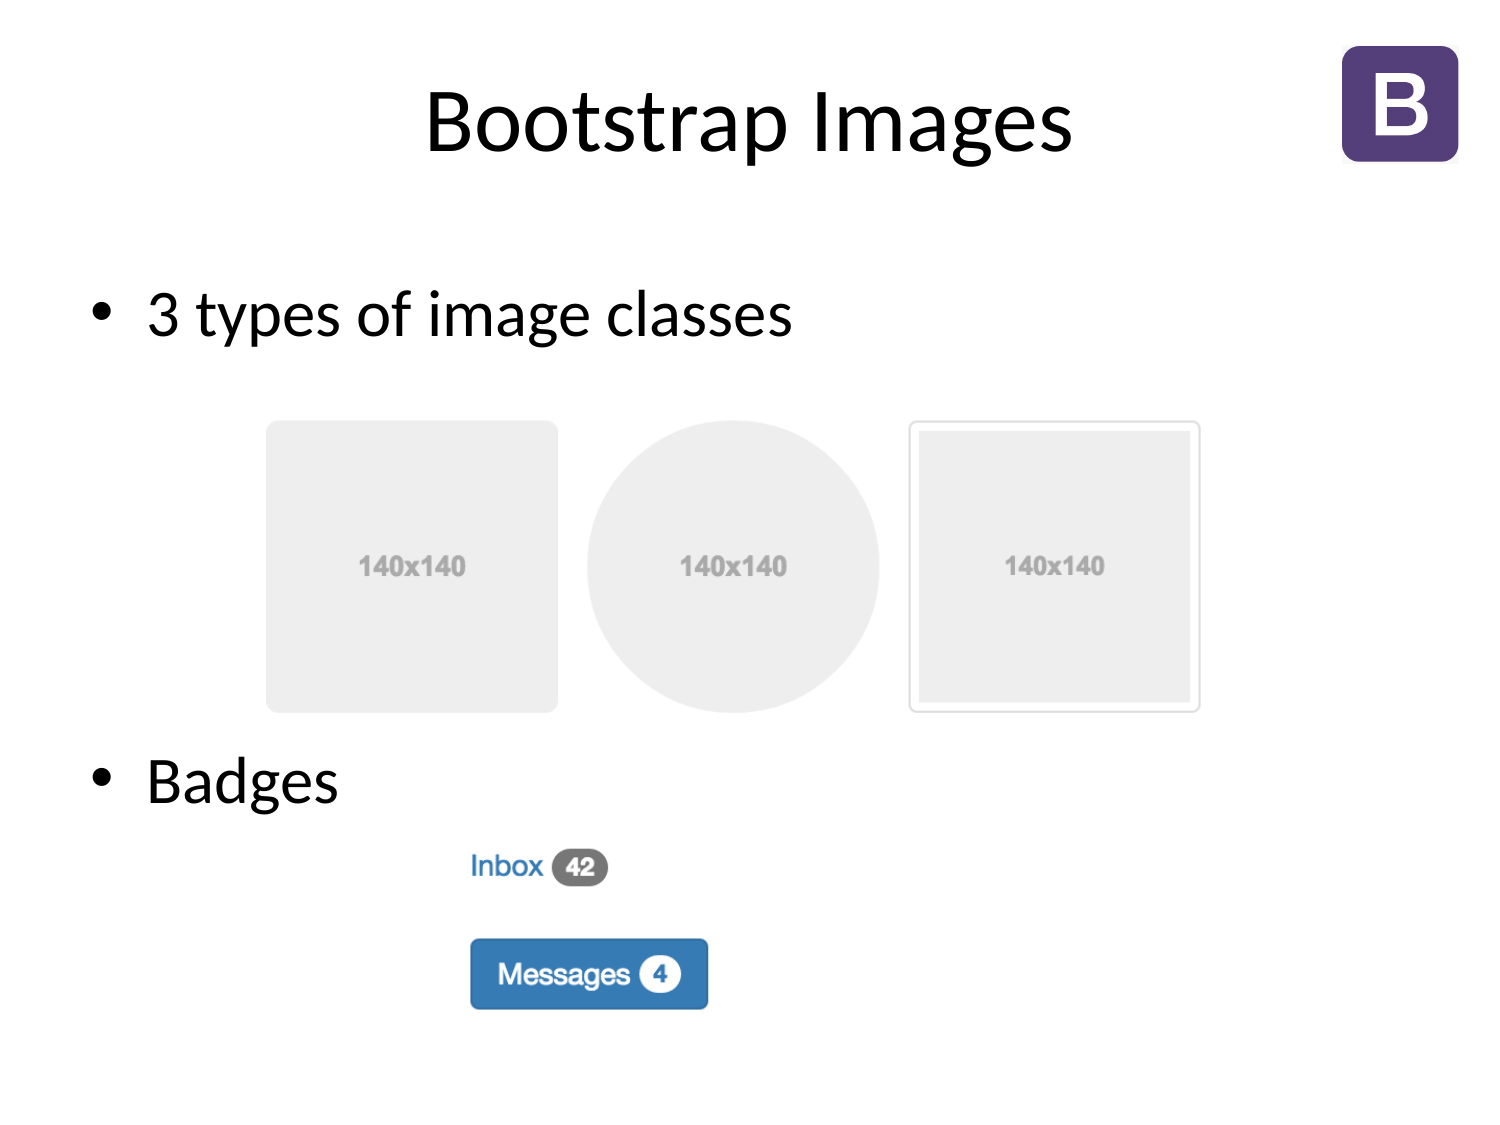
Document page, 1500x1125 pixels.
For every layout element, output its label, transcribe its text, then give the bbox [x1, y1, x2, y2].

picture [1342, 44, 1459, 164]
list 3 types of image classes Badges [75, 262, 1425, 1096]
picture [460, 832, 824, 1044]
title Bootstrap Images [75, 20, 1425, 209]
picture [241, 385, 1257, 740]
